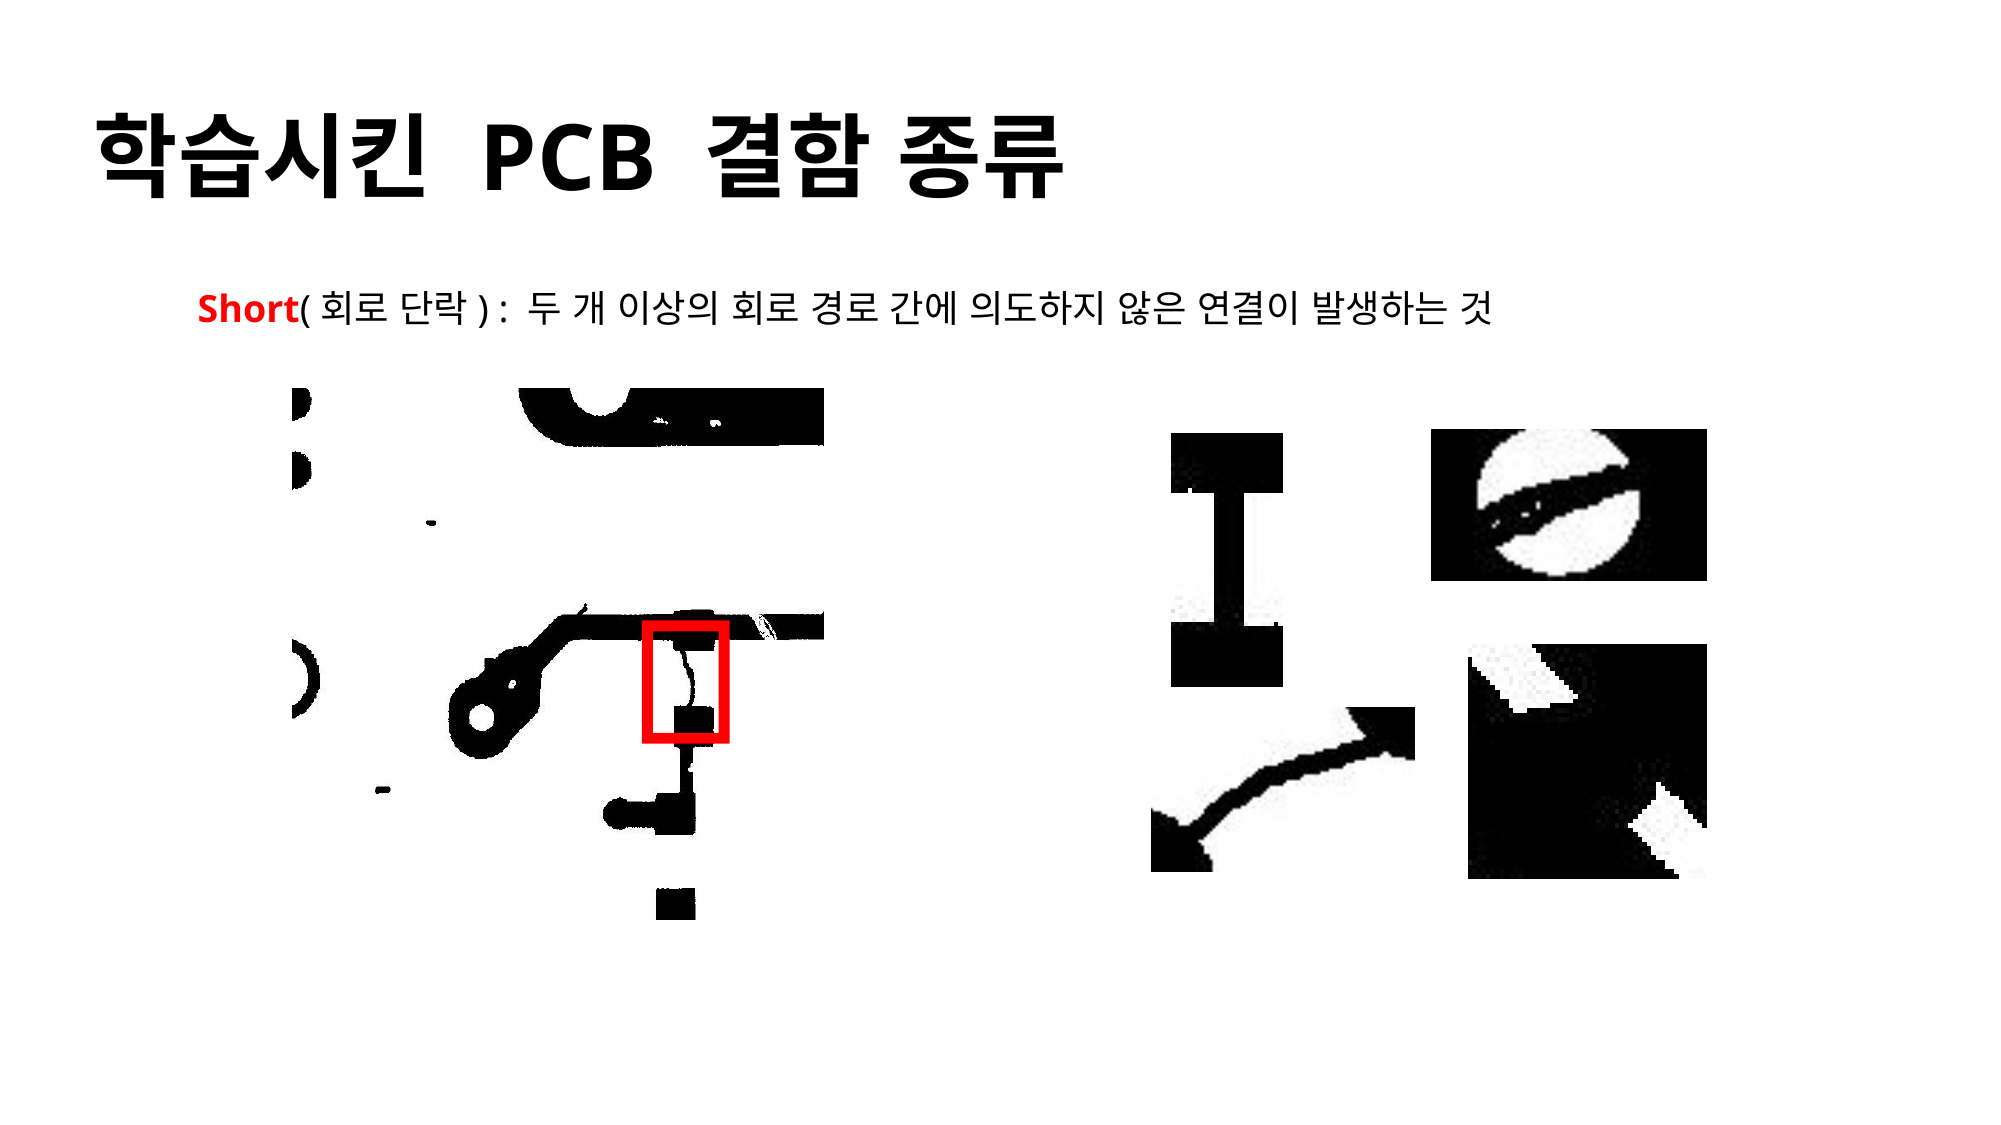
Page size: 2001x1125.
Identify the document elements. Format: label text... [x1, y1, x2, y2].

title 학습시킨 PCB 결함 종류 [79, 52, 1804, 270]
text_box Short(회로 단락) : 두 개 이상의 회로 경로 간에 의도하지 않은 연결이 발생하는 것 [183, 277, 1829, 337]
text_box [1151, 429, 1707, 879]
picture [292, 388, 824, 920]
